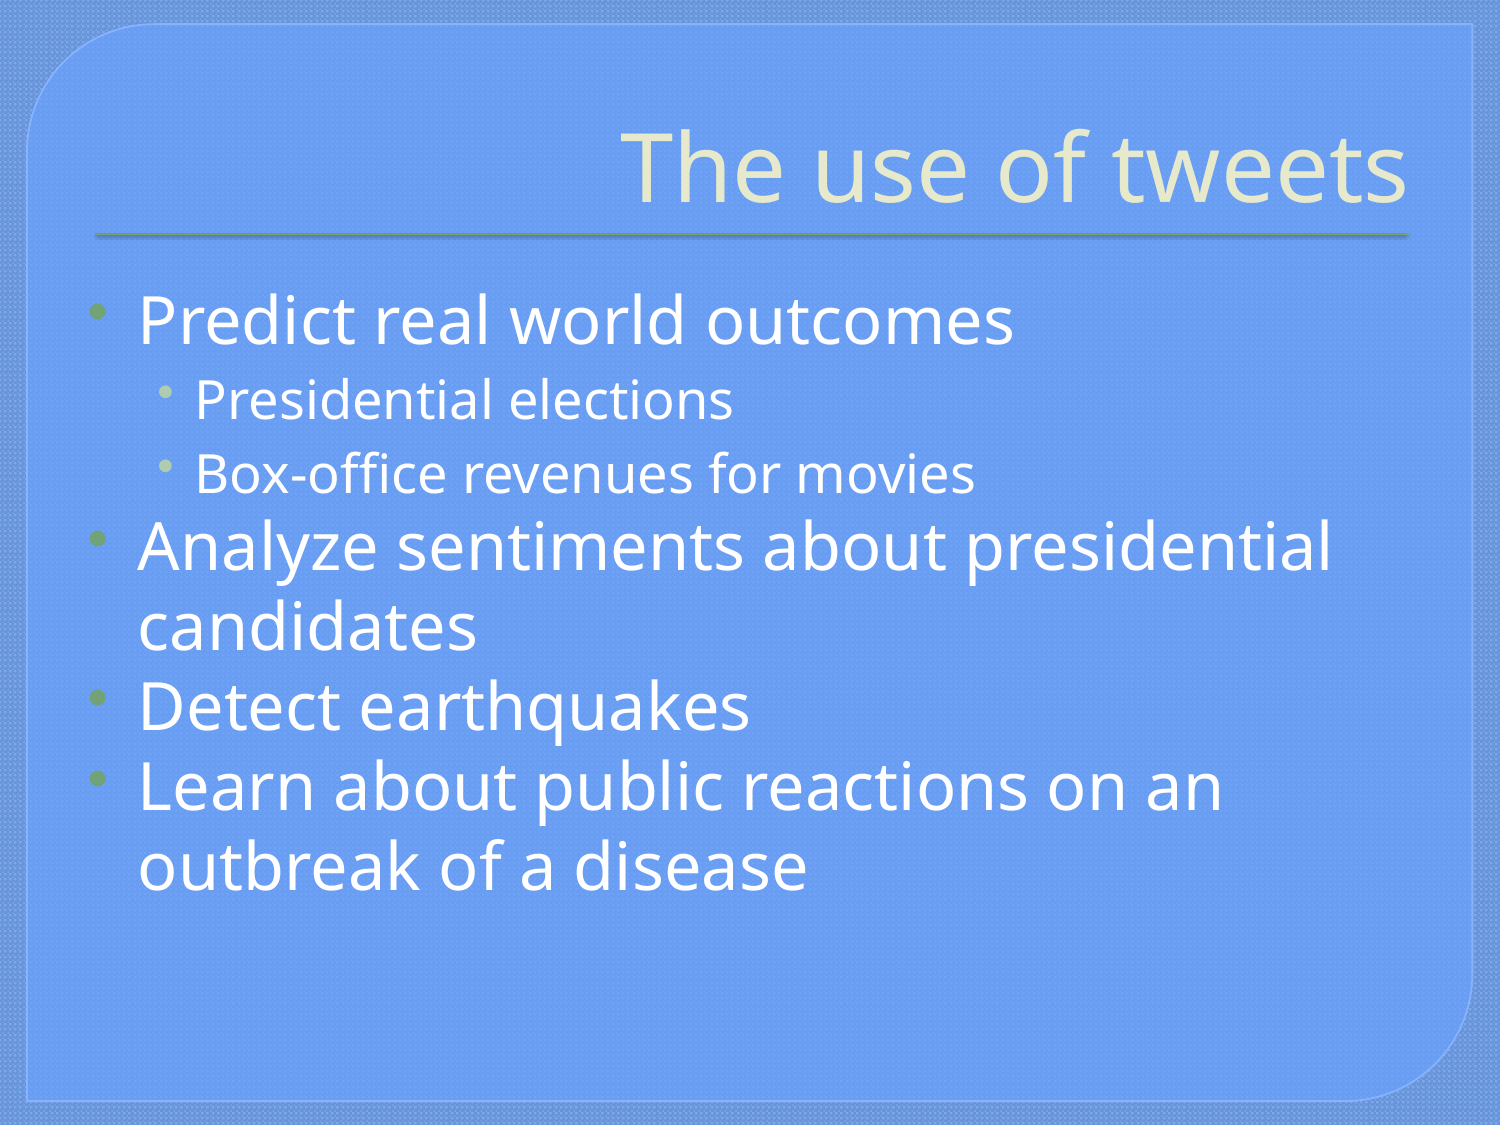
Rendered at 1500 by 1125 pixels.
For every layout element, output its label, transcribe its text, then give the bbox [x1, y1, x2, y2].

title The use of tweets [75, 41, 1425, 230]
list Predict real world outcomes Presidential elections Box-office revenues for movies Analyze sentiments about presidential candidates Detect earthquakes Learn about public reactions on an outbreak of a disease [75, 270, 1425, 1013]
